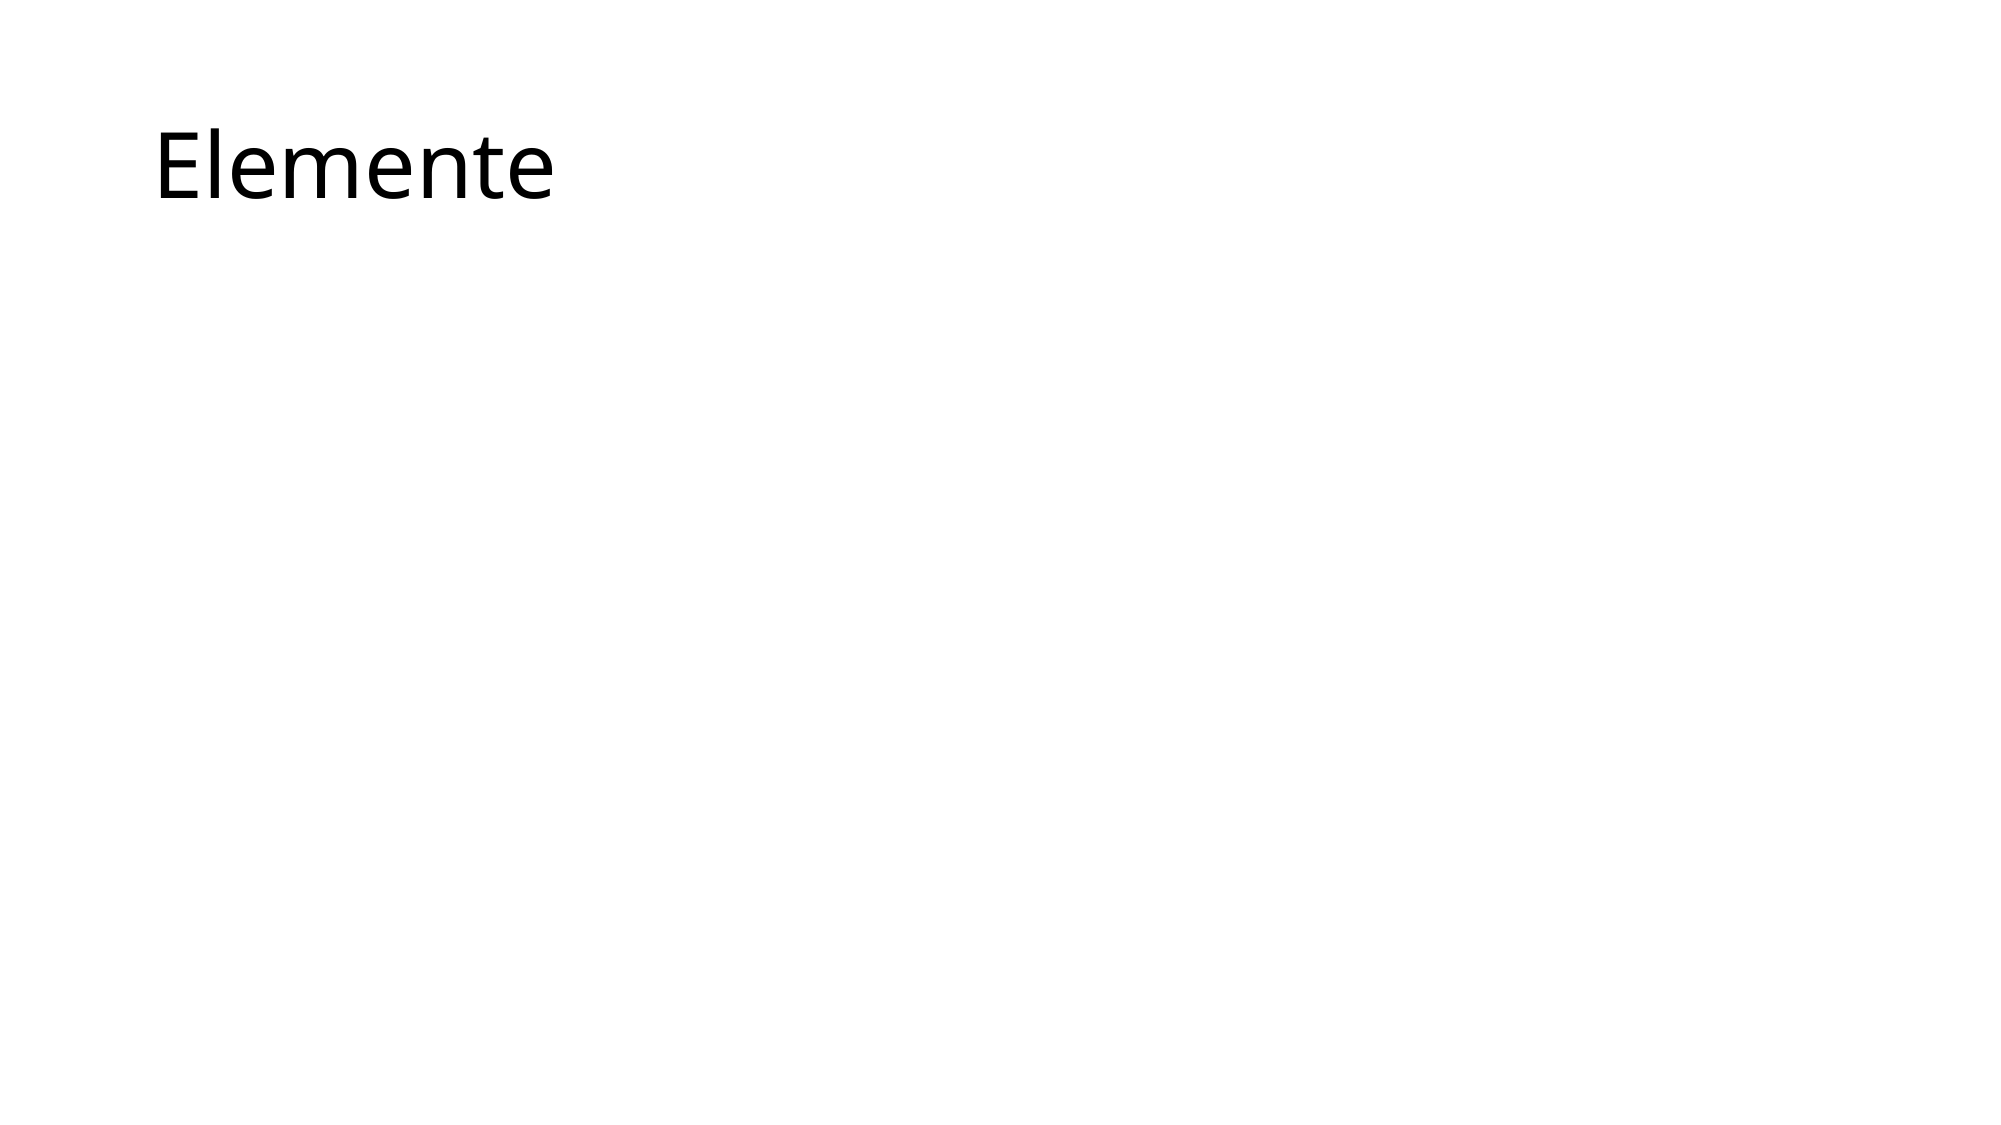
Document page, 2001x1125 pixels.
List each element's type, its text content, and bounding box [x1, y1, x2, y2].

title Elemente [137, 59, 1863, 278]
